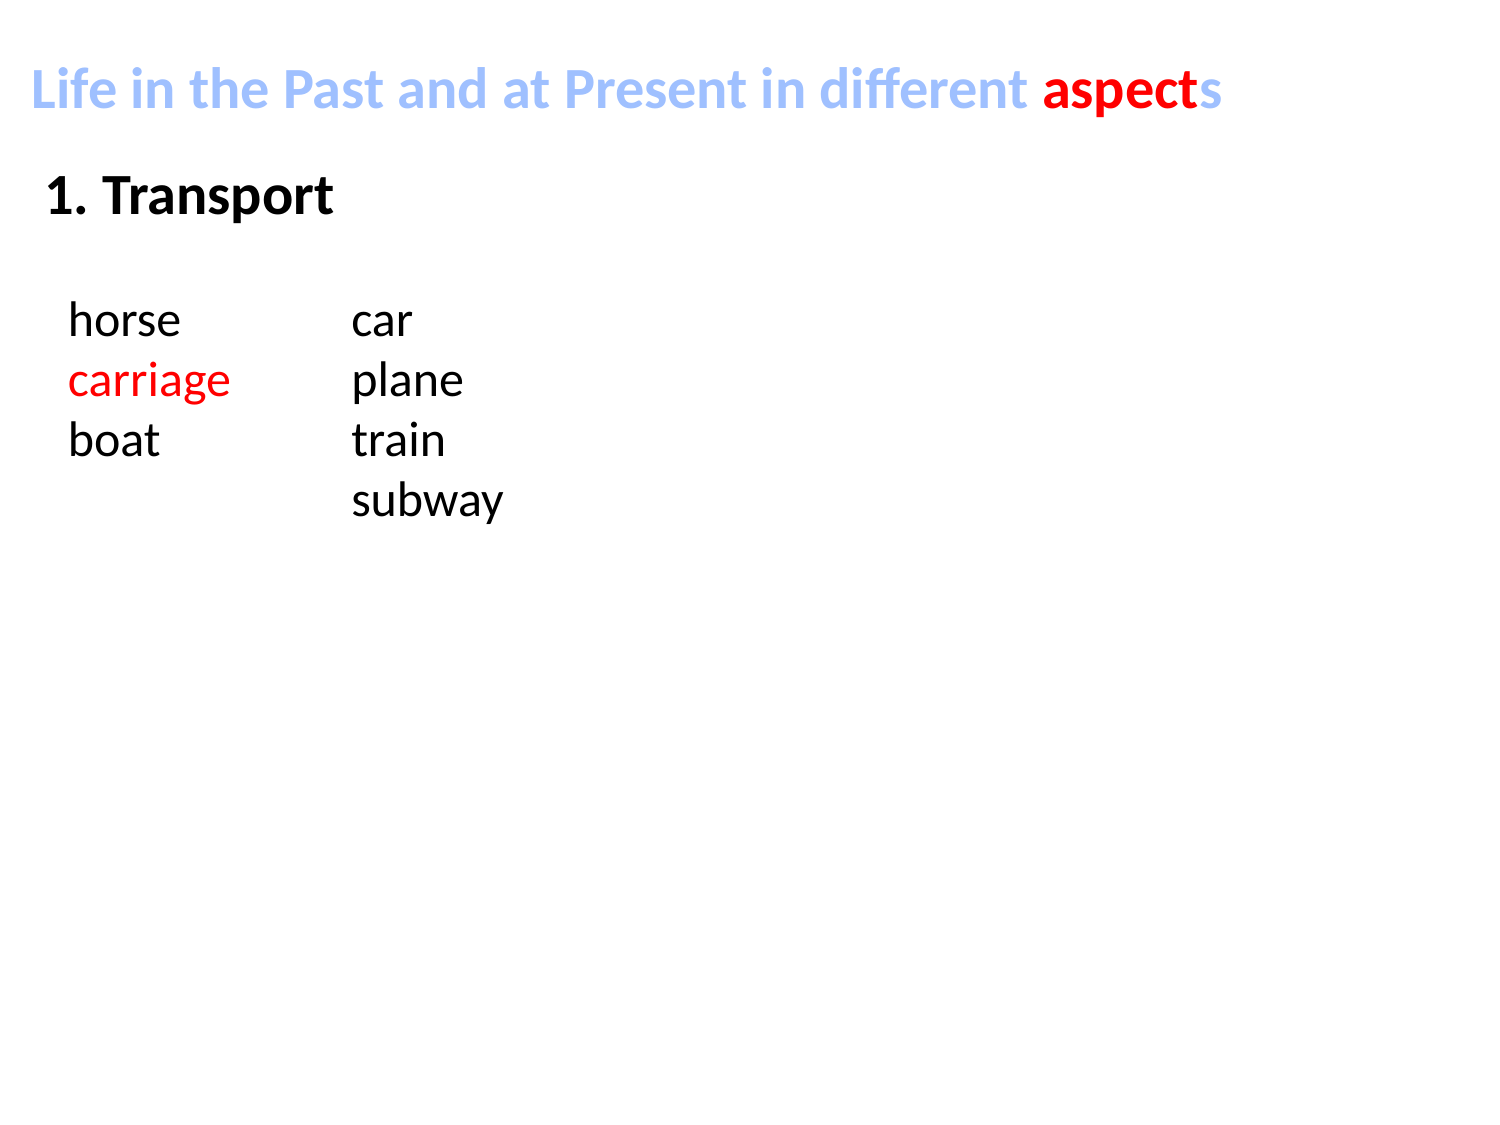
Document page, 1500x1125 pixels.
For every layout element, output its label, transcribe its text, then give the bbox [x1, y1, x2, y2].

text_box horse carriage boat [53, 278, 325, 474]
text_box car plane train subway [336, 278, 609, 534]
text_box Life in the Past and at Present in different aspects [16, 42, 1238, 128]
text_box 1. Transport [29, 149, 1400, 374]
